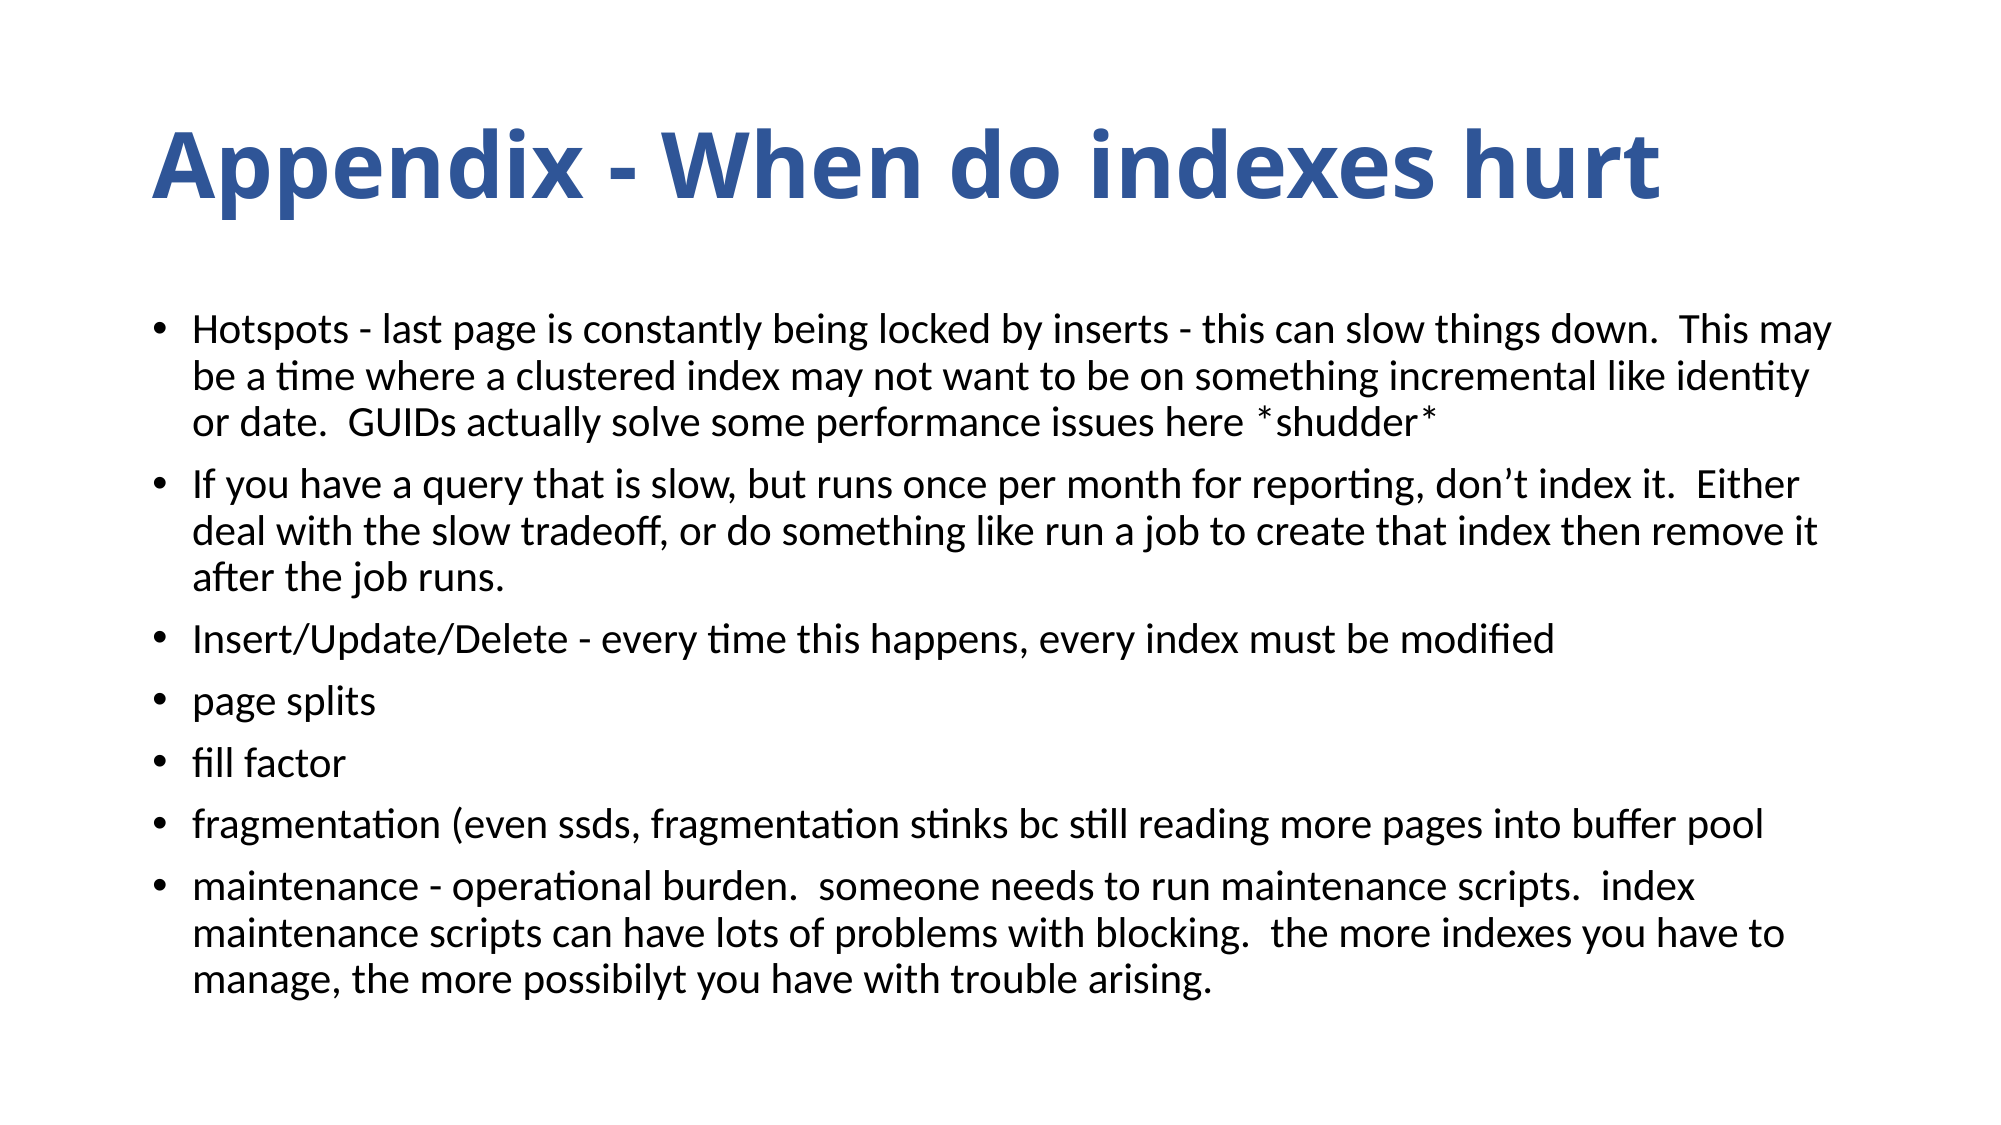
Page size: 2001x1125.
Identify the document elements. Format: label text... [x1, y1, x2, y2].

title Appendix - When do indexes hurt [137, 59, 1863, 278]
list Hotspots - last page is constantly being locked by inserts - this can slow things down. This may be a time where a clustered index may not want to be on something incremental like identity or date. GUIDs actually solve some performance issues here *shudder* If you have a query that is slow, but runs once per month for reporting, don’t index it. Either deal with the slow tradeoff, or do something like run a job to create that index then remove it after the job runs. Insert/Update/Delete - every time this happens, every index must be modified page splits fill factor fragmentation (even ssds, fragmentation stinks bc still reading more pages into buffer pool maintenance - operational burden. someone needs to run maintenance scripts. index maintenance scripts can have lots of problems with blocking. the more indexes you have to manage, the more possibilyt you have with trouble arising. [137, 299, 1863, 1014]
